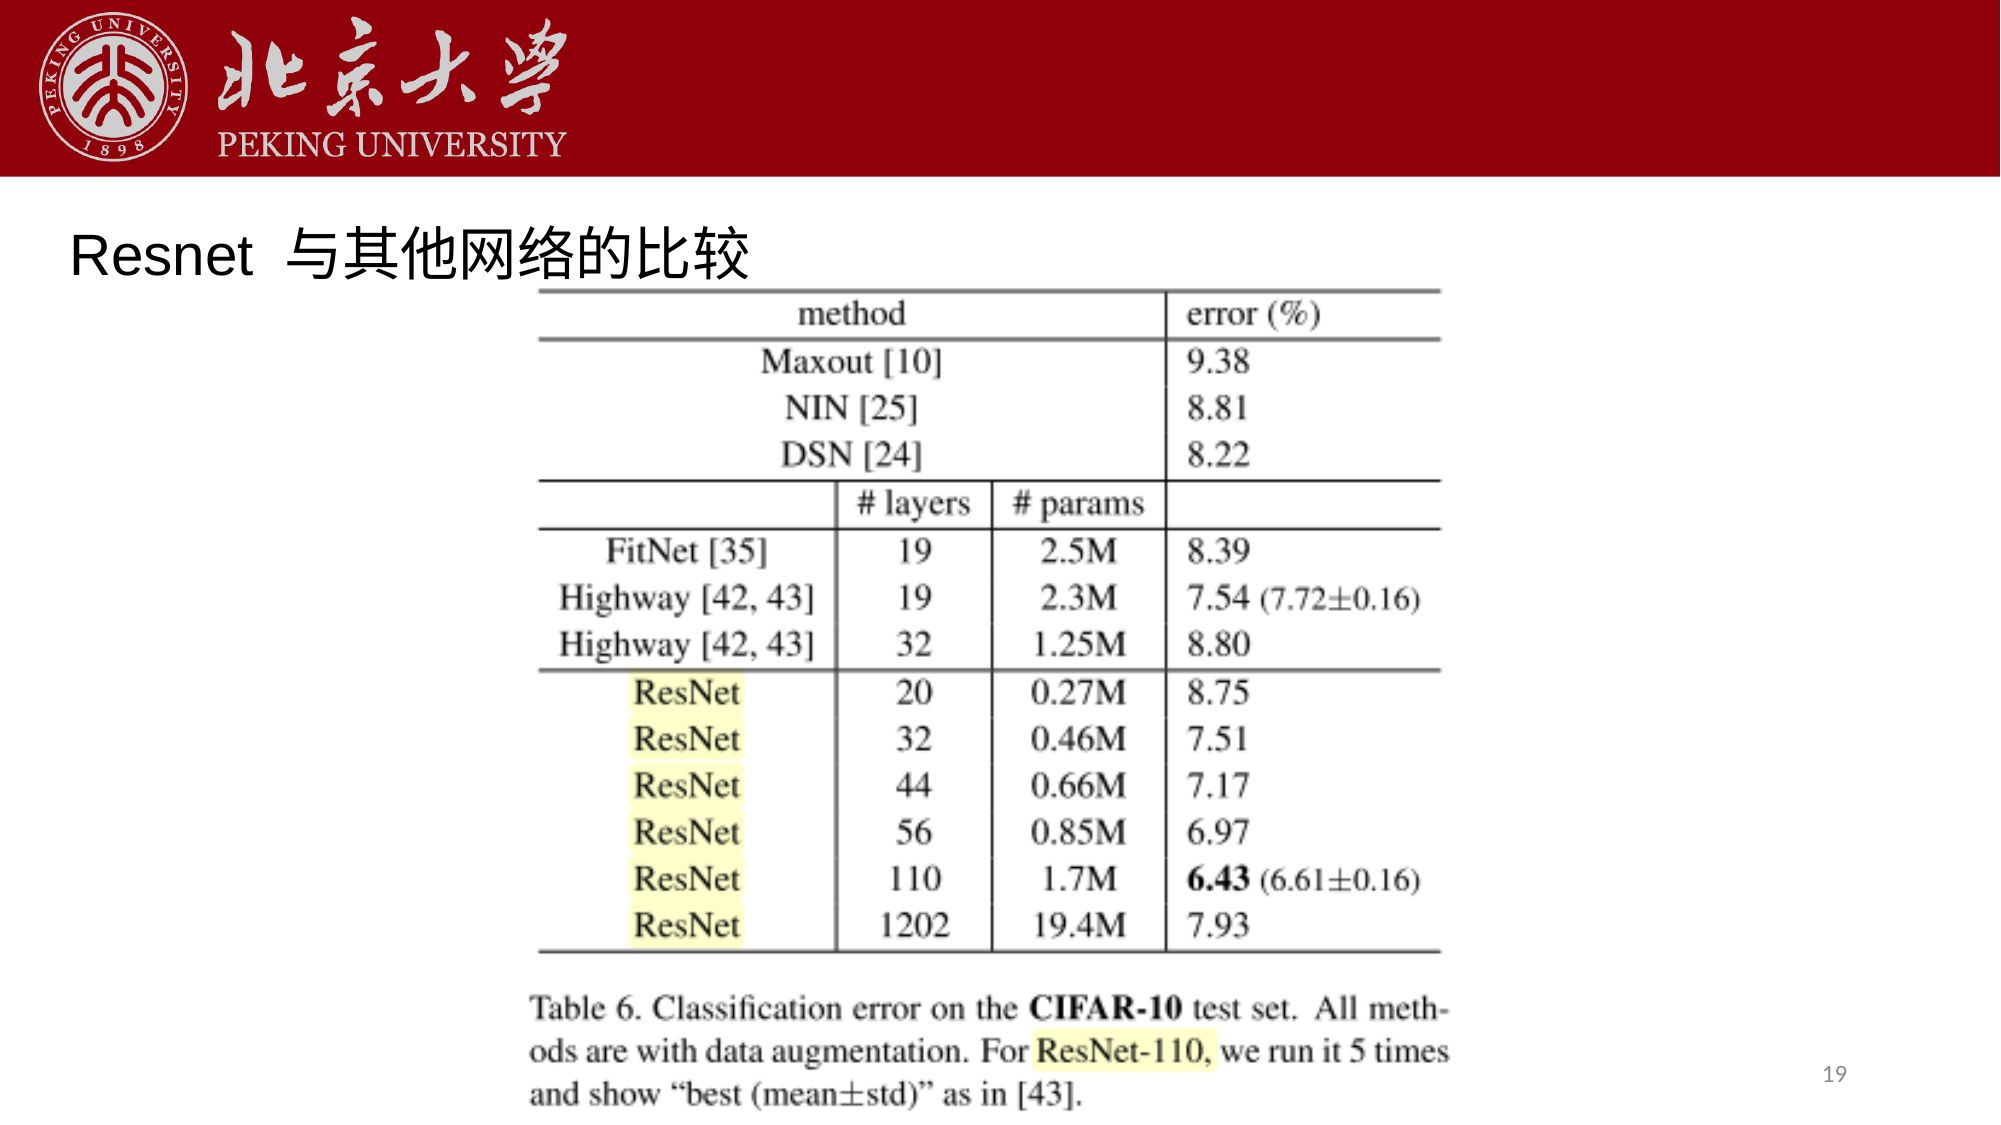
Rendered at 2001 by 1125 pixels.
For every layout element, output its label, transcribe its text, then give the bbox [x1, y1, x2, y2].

picture [517, 270, 1482, 1125]
slide_number 19 [1482, 1042, 1863, 1103]
text_box Resnet 与其他网络的比较 [54, 210, 767, 295]
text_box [0, 0, 2000, 177]
